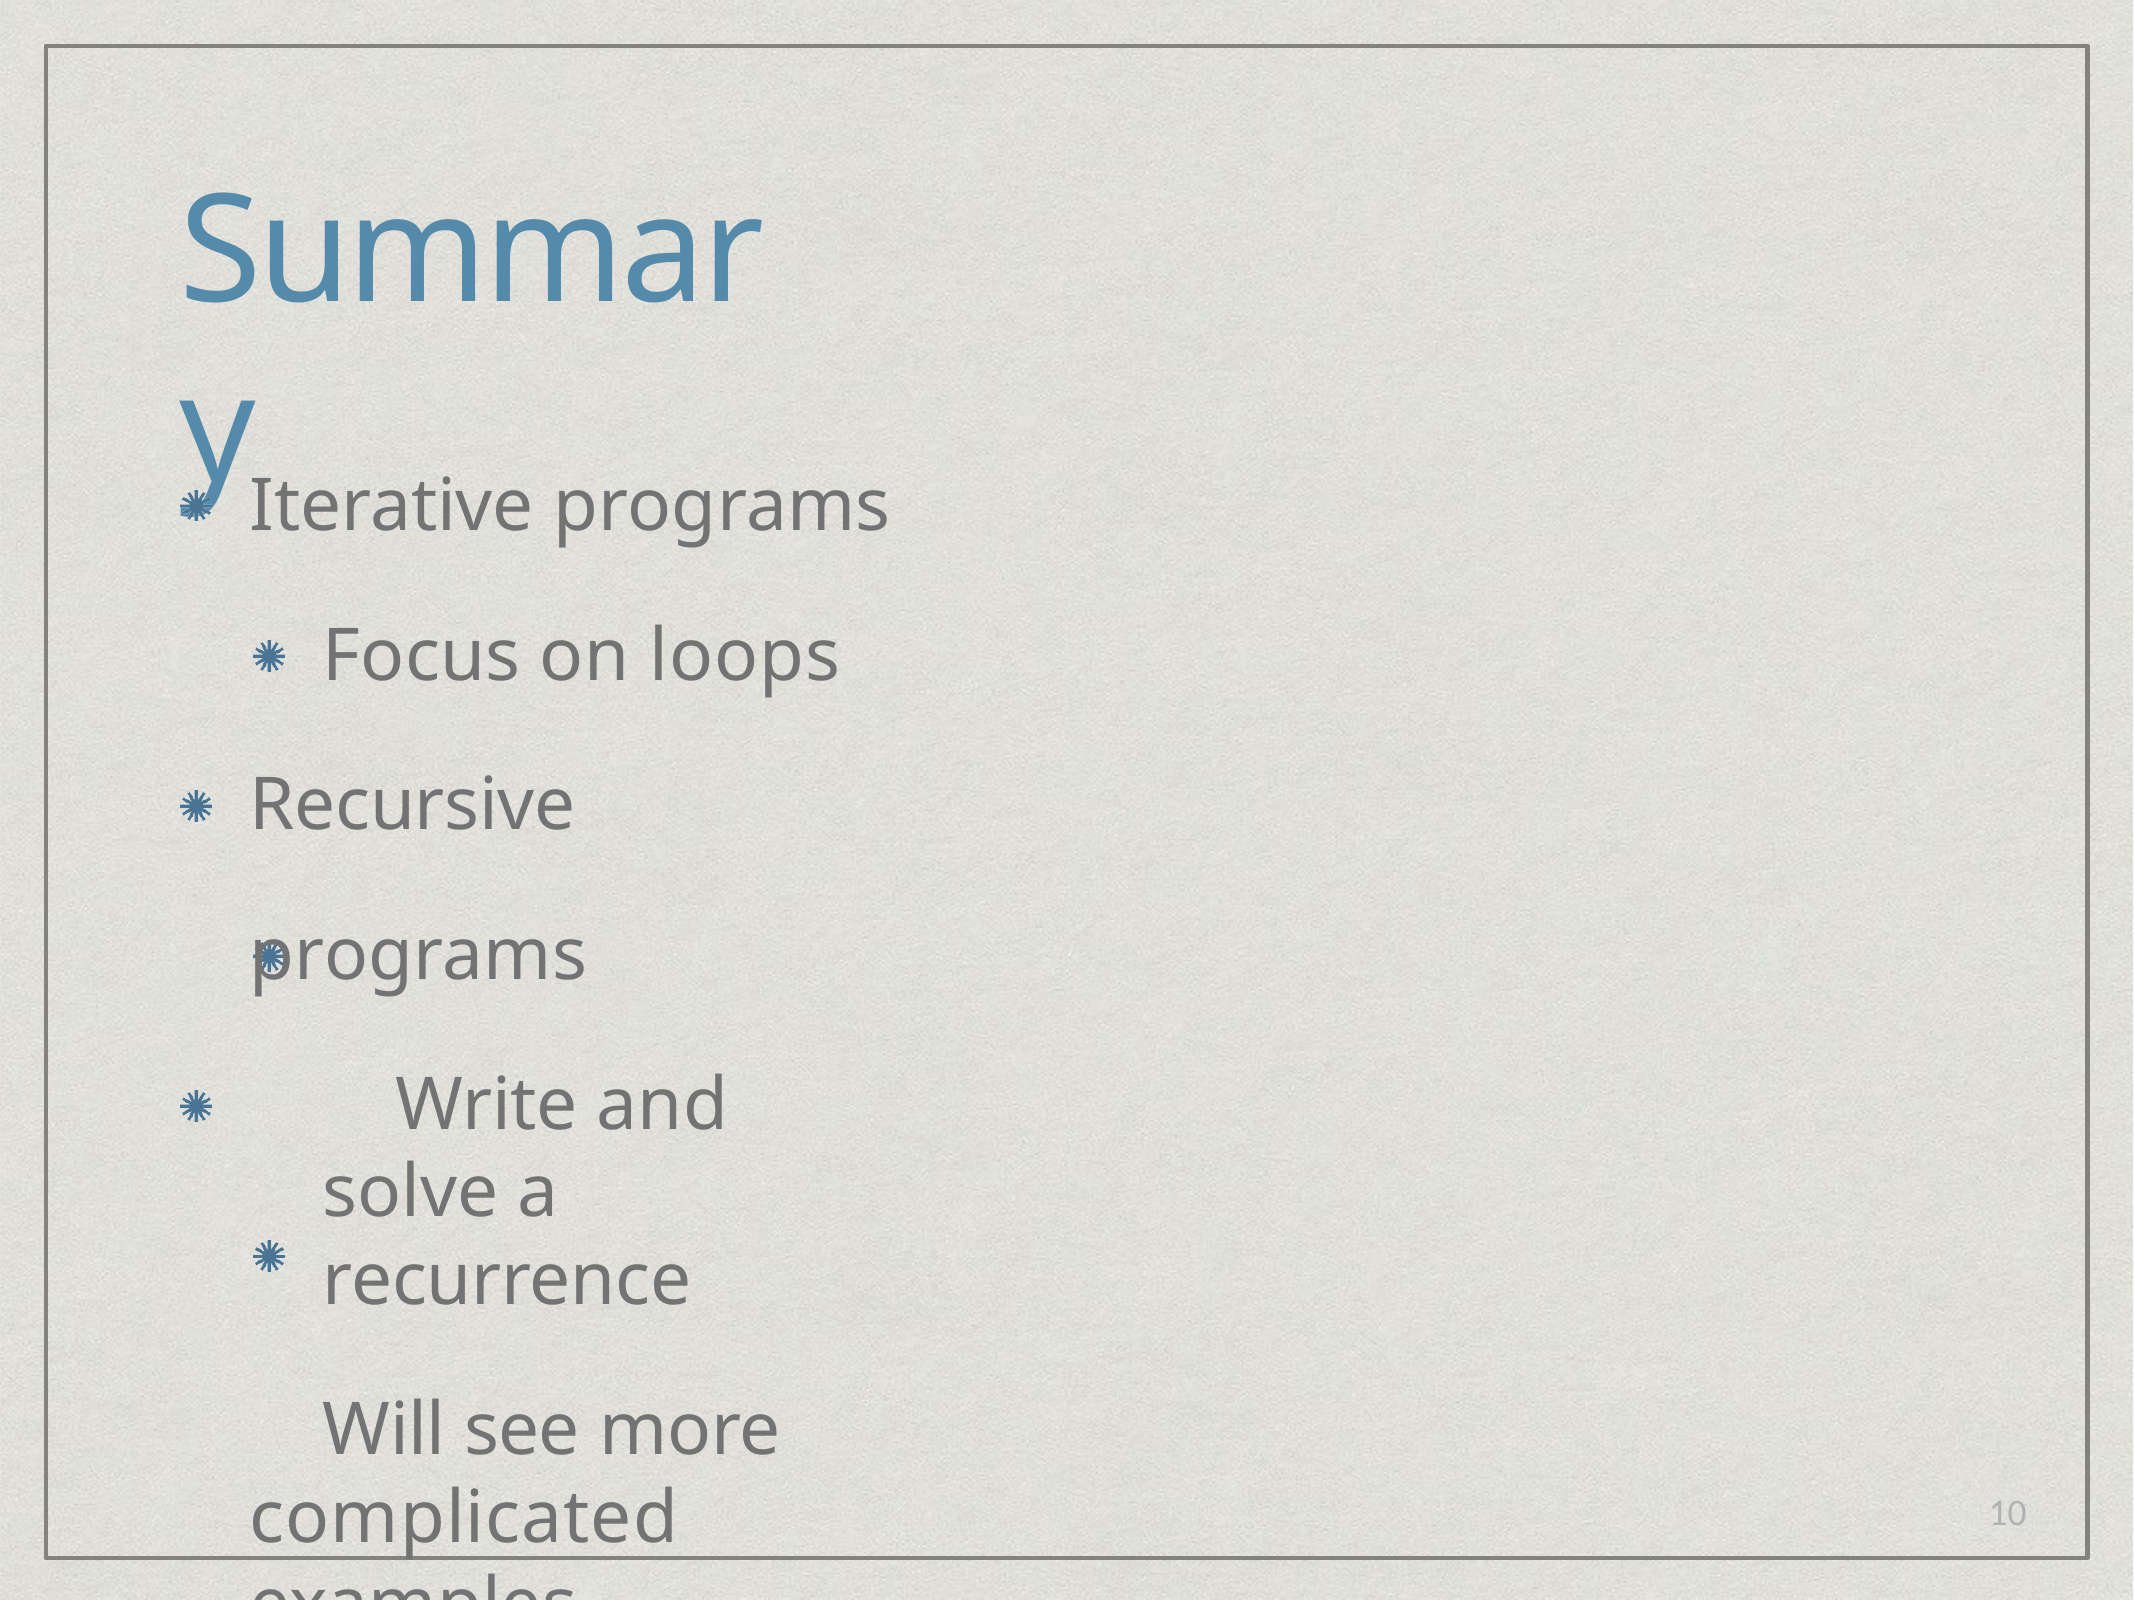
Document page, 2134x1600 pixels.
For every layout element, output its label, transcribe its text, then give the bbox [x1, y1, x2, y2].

text_box Iterative programs Focus on loops Recursive programs Write and solve a recurrence Will see more complicated examples Need to be clear about “accounting” for basic operations [247, 455, 1817, 1600]
title Summary [177, 149, 801, 512]
picture [0, 0, 2134, 1600]
picture [253, 640, 285, 672]
picture [253, 1240, 285, 1272]
picture [253, 940, 285, 972]
picture [48, 48, 2085, 1556]
slide_number 10 [1536, 1488, 2027, 1568]
